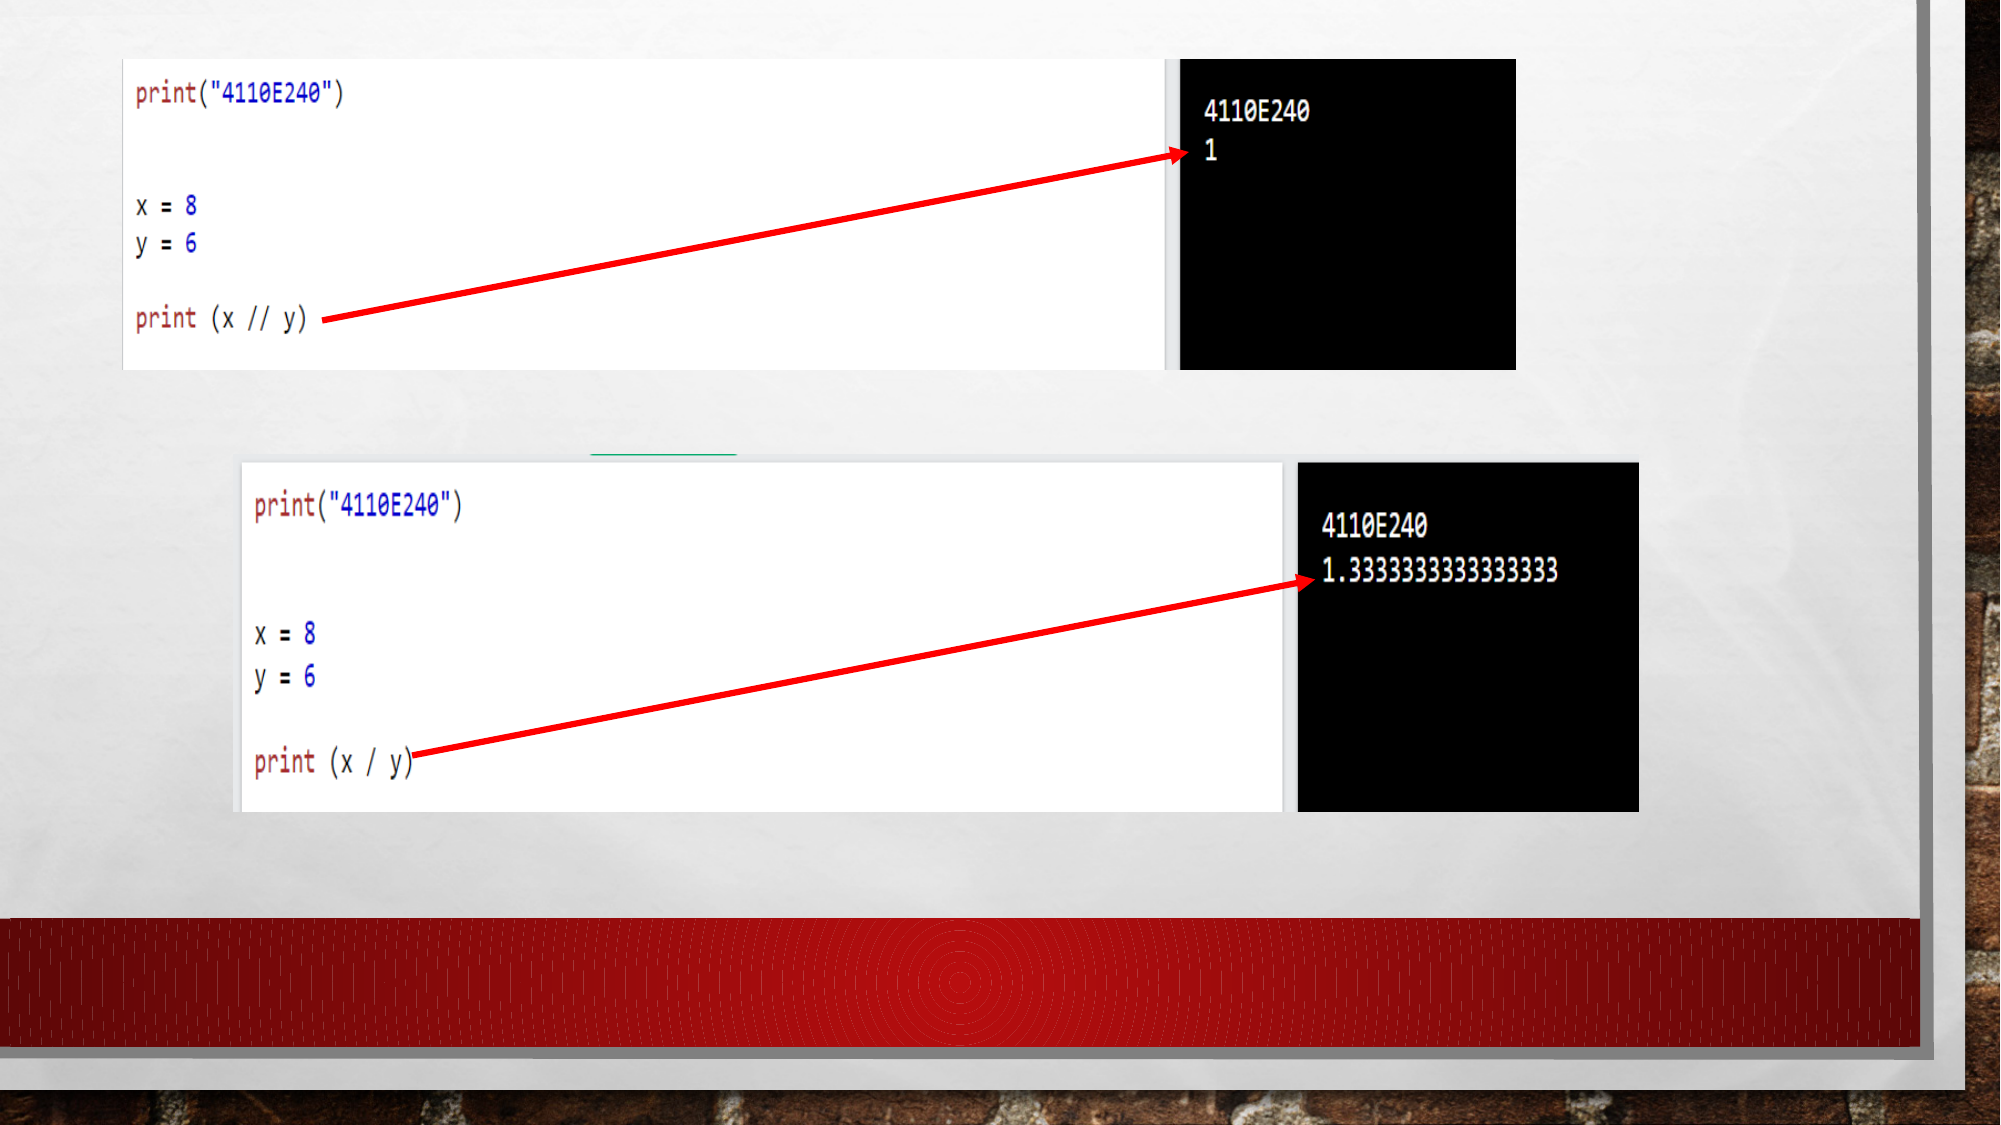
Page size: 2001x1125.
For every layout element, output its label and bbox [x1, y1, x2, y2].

list [121, 59, 1516, 370]
picture [0, 0, 2000, 1125]
picture [233, 454, 1640, 812]
text_box [321, 151, 1190, 321]
text_box [411, 579, 1316, 756]
